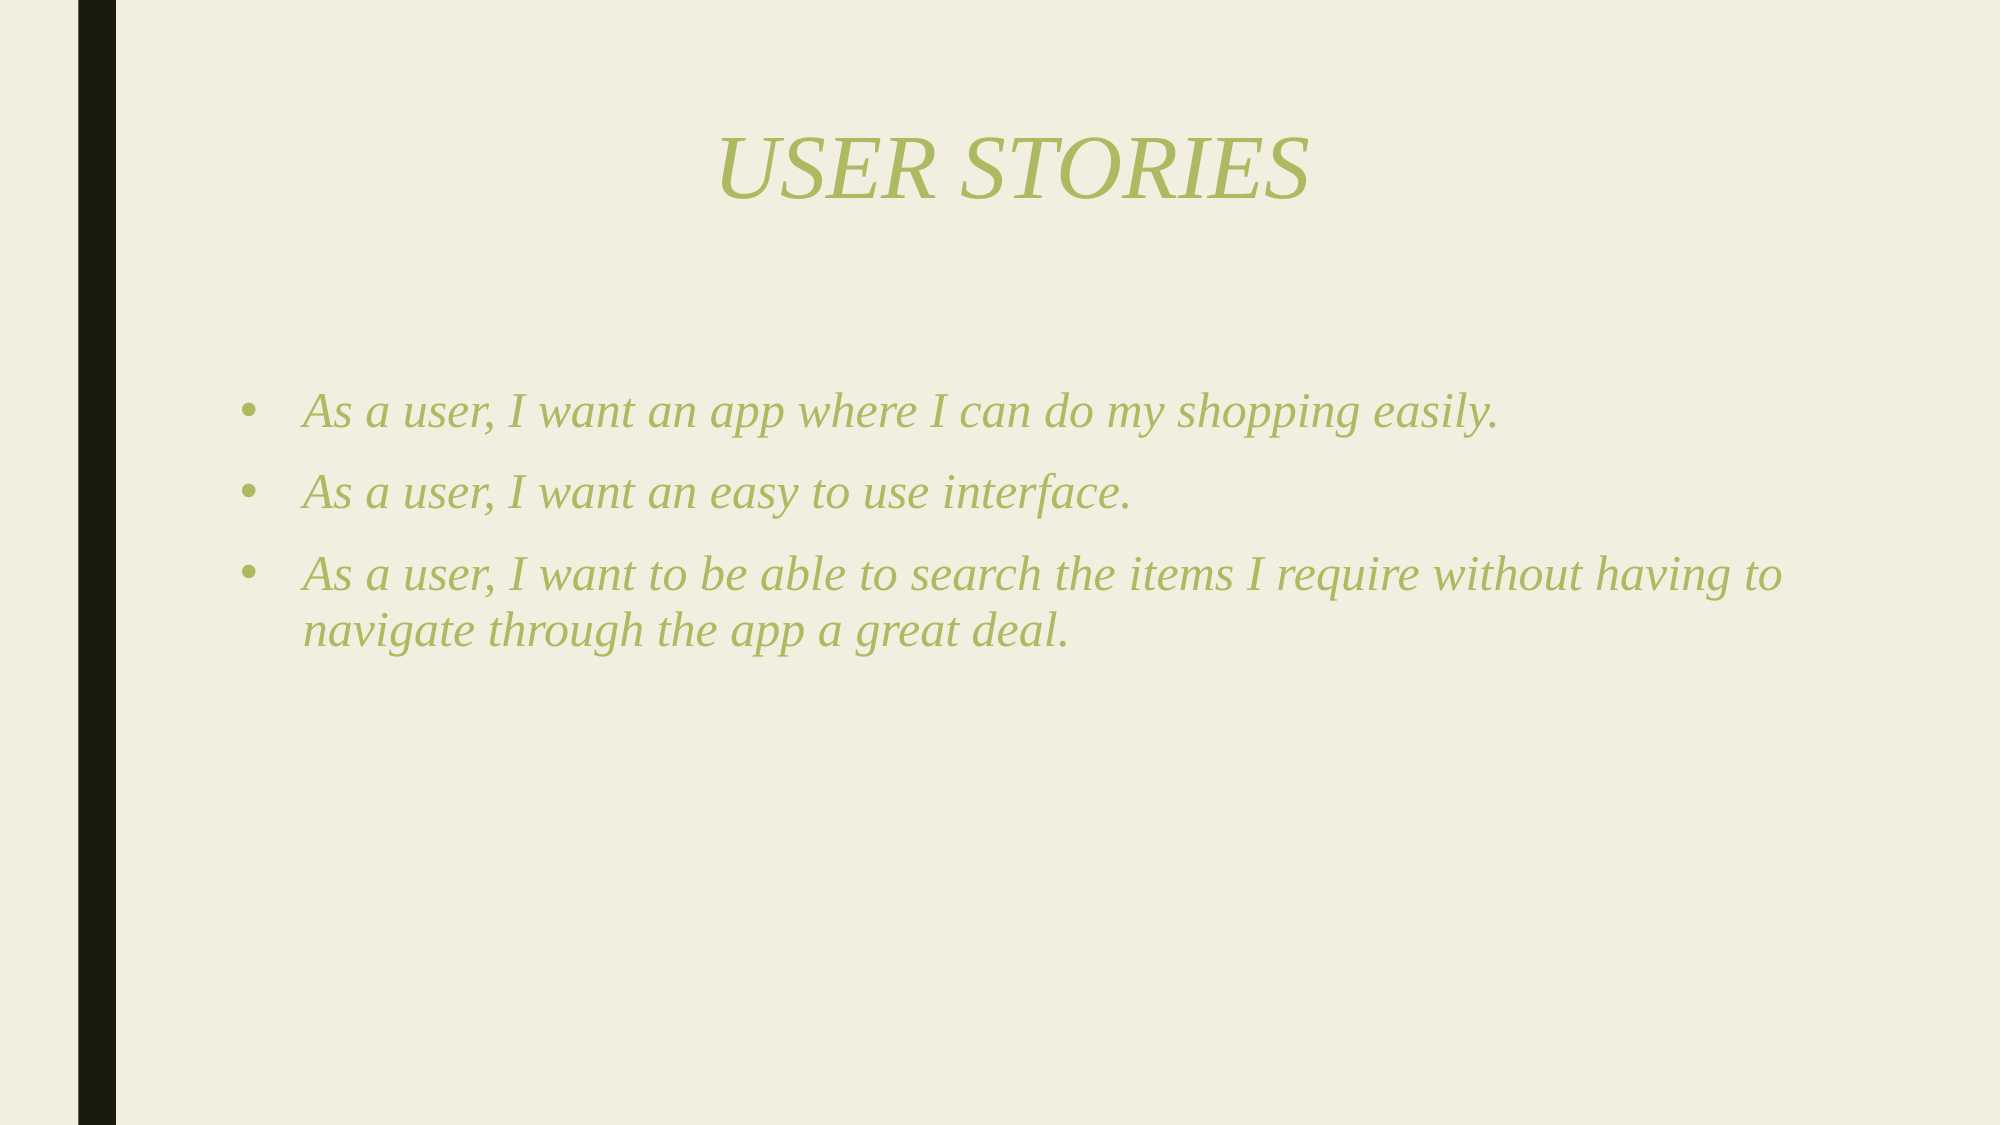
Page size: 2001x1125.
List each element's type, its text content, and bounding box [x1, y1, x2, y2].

title USER STORIES [225, 112, 1800, 357]
list As a user, I want an app where I can do my shopping easily. As a user, I want an easy to use interface. As a user, I want to be able to search the items I require without having to navigate through the app a great deal. [225, 375, 1800, 963]
